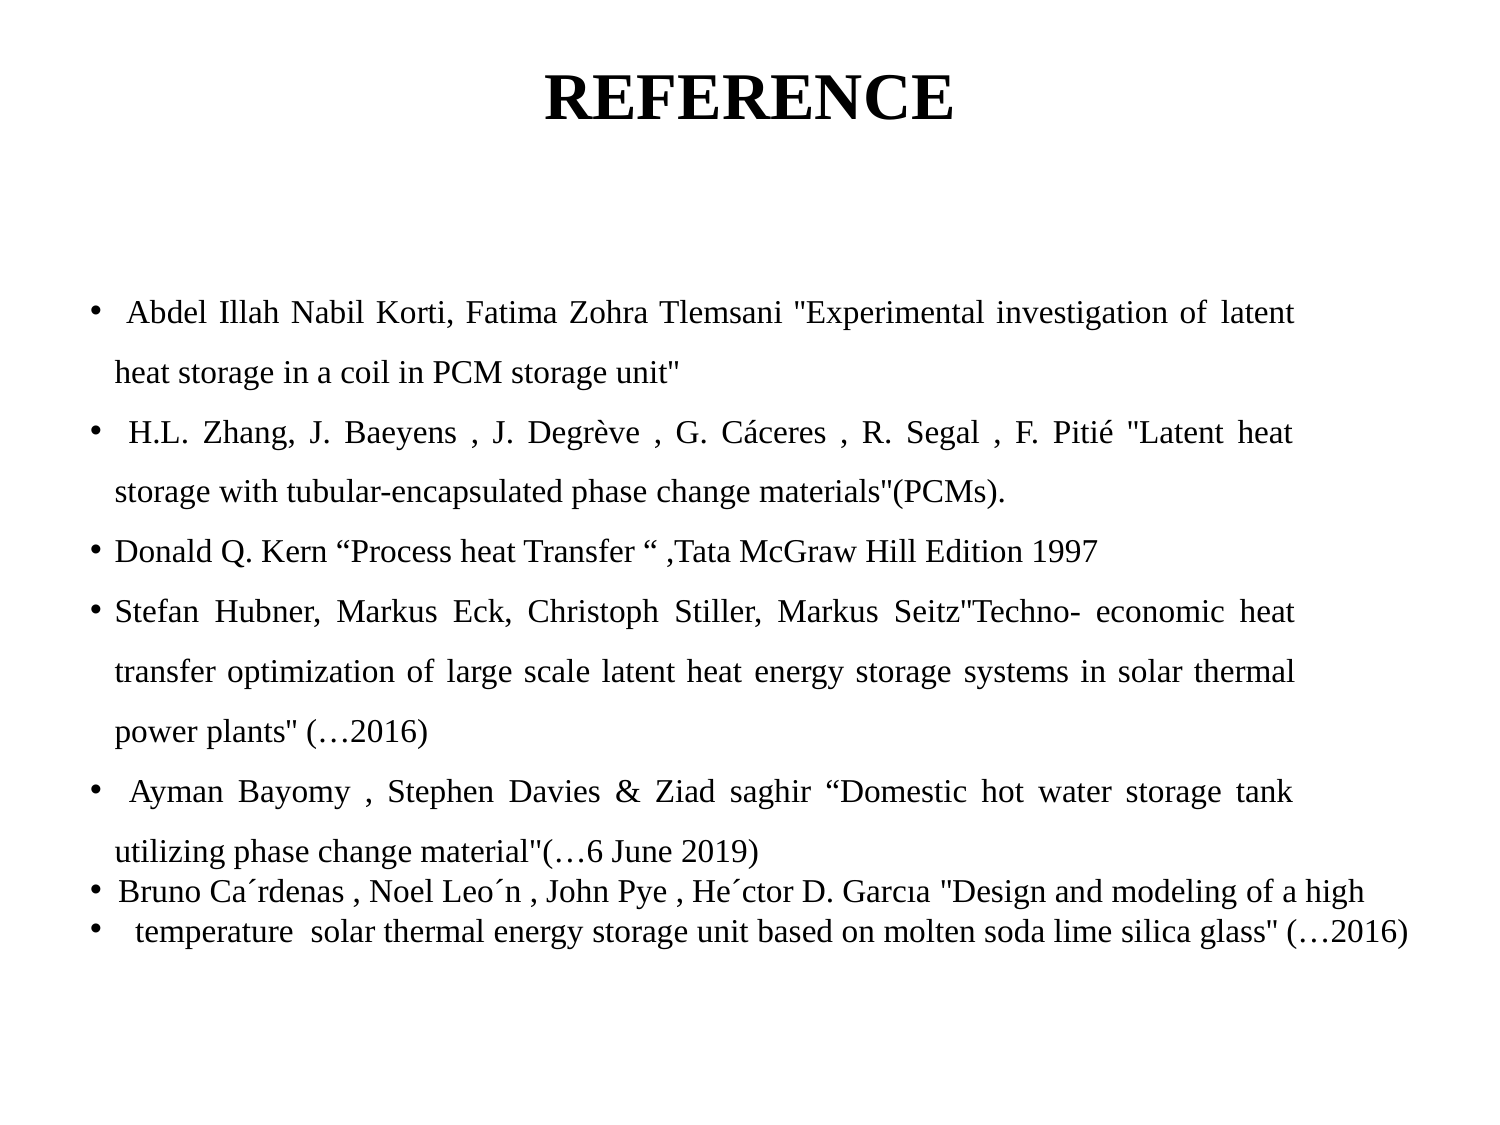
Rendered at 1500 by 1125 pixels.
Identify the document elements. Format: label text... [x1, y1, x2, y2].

list Abdel Illah Nabil Korti, Fatima Zohra Tlemsani ''Experimental investigation of latent heat storage in a coil in PCM storage unit'' H.L. Zhang, J. Baeyens , J. Degrève , G. Cáceres , R. Segal , F. Pitié ''Latent heat storage with tubular-encapsulated phase change materials''(PCMs). Donald Q. Kern “Process heat Transfer “ ,Tata McGraw Hill Edition 1997 Stefan Hubner, Markus Eck, Christoph Stiller, Markus Seitz''Techno- economic heat transfer optimization of large scale latent heat energy storage systems in solar thermal power plants'' (…2016) Ayman Bayomy , Stephen Davies & Ziad saghir “Domestic hot water storage tank utilizing phase change material"(…6 June 2019) Bruno Ca´rdenas , Noel Leo´n , John Pye , He´ctor D. Garcıa ''Design and modeling of a high temperature solar thermal energy storage unit based on molten soda lime silica glass'' (…2016) [75, 262, 1425, 1005]
title REFERENCE [75, 0, 1425, 195]
